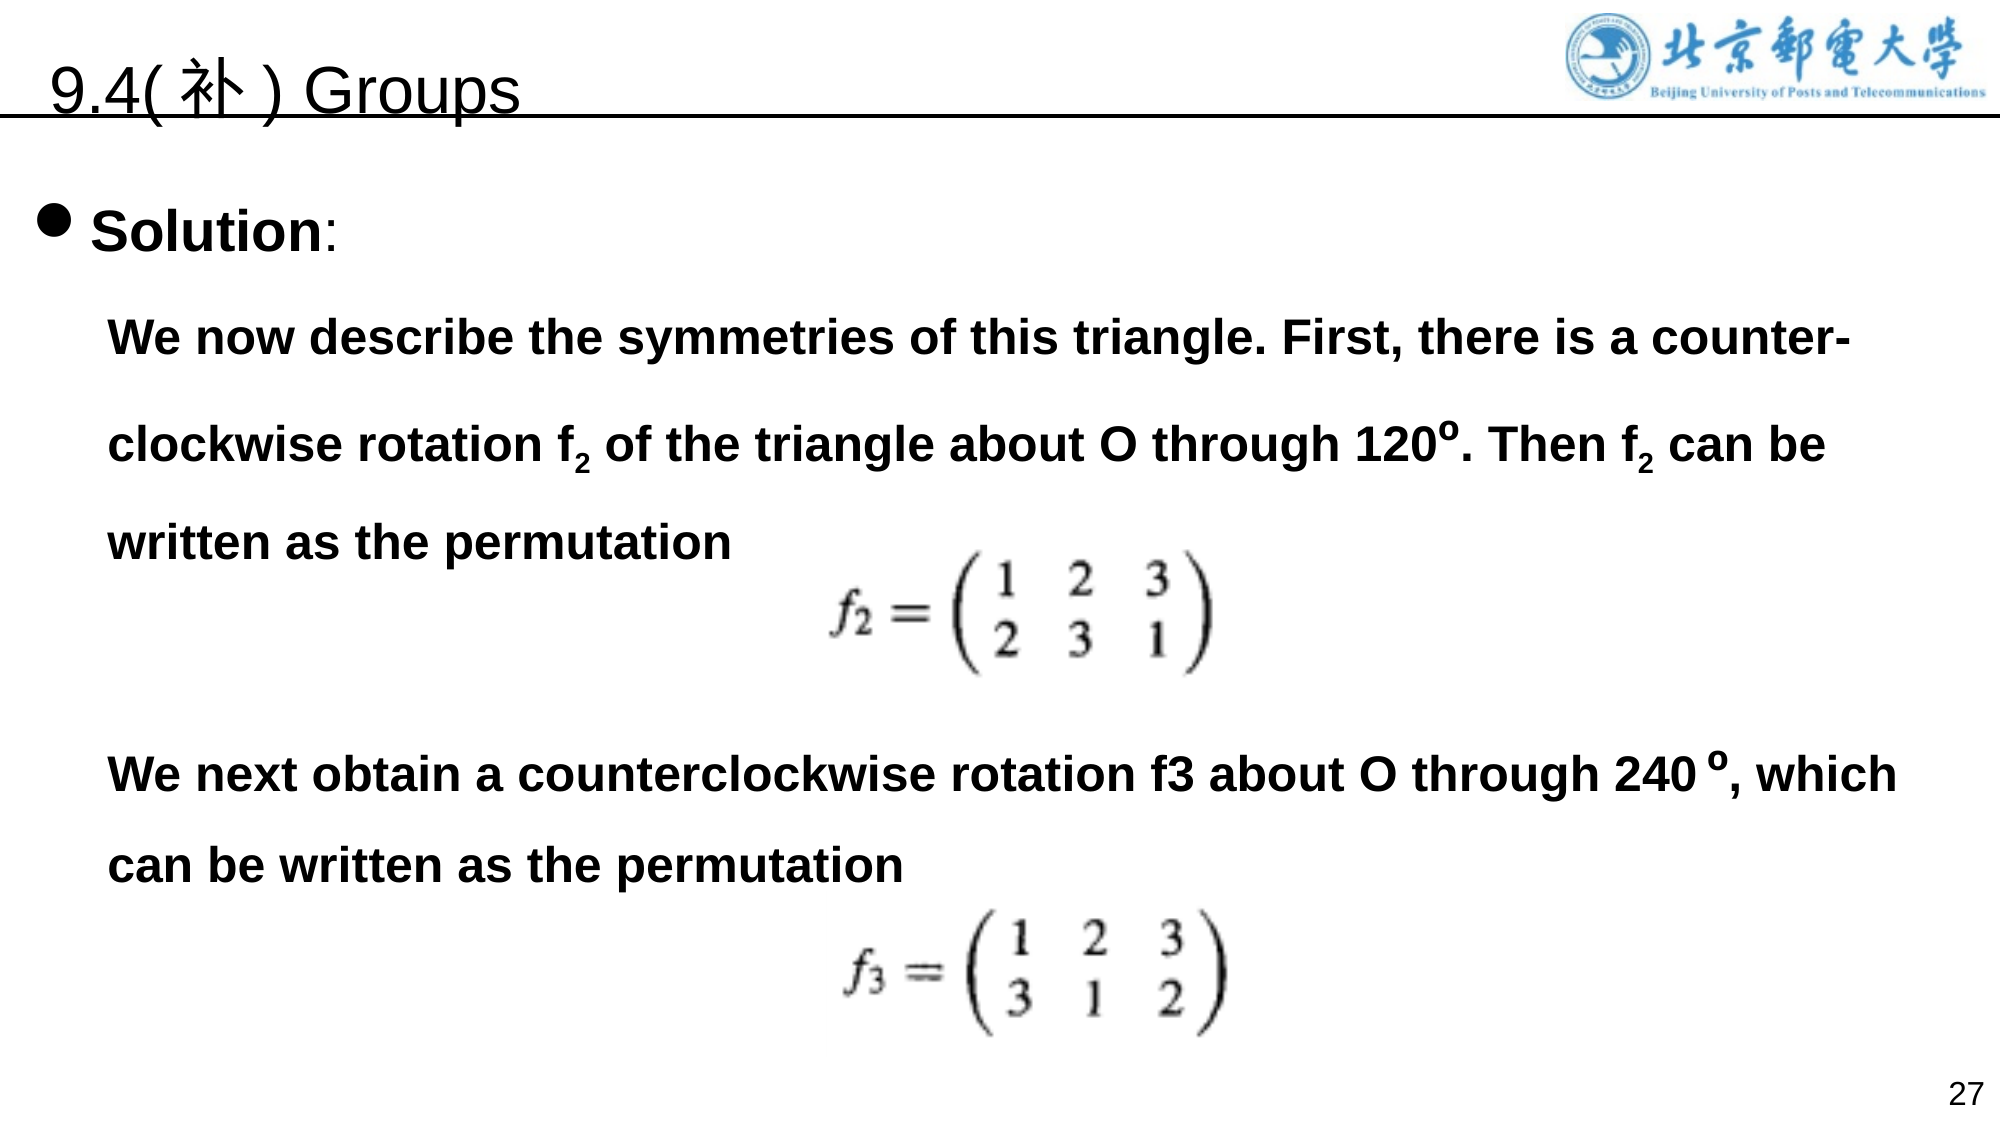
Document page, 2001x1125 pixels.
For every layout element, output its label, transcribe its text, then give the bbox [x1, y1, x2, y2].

text_box Solution: We now describe the symmetries of this triangle. First, there is a counter-clockwise rotation f2 of the triangle about O through 120º. Then f2 can be written as the permutation We next obtain a counterclockwise rotation f3 about O through 240 º, which can be written as the permutation [17, 150, 1983, 1125]
picture [1849, 13, 1988, 101]
text_box 9.4(补) Groups [34, 0, 1849, 135]
picture [824, 891, 1244, 1058]
picture [808, 535, 1227, 692]
